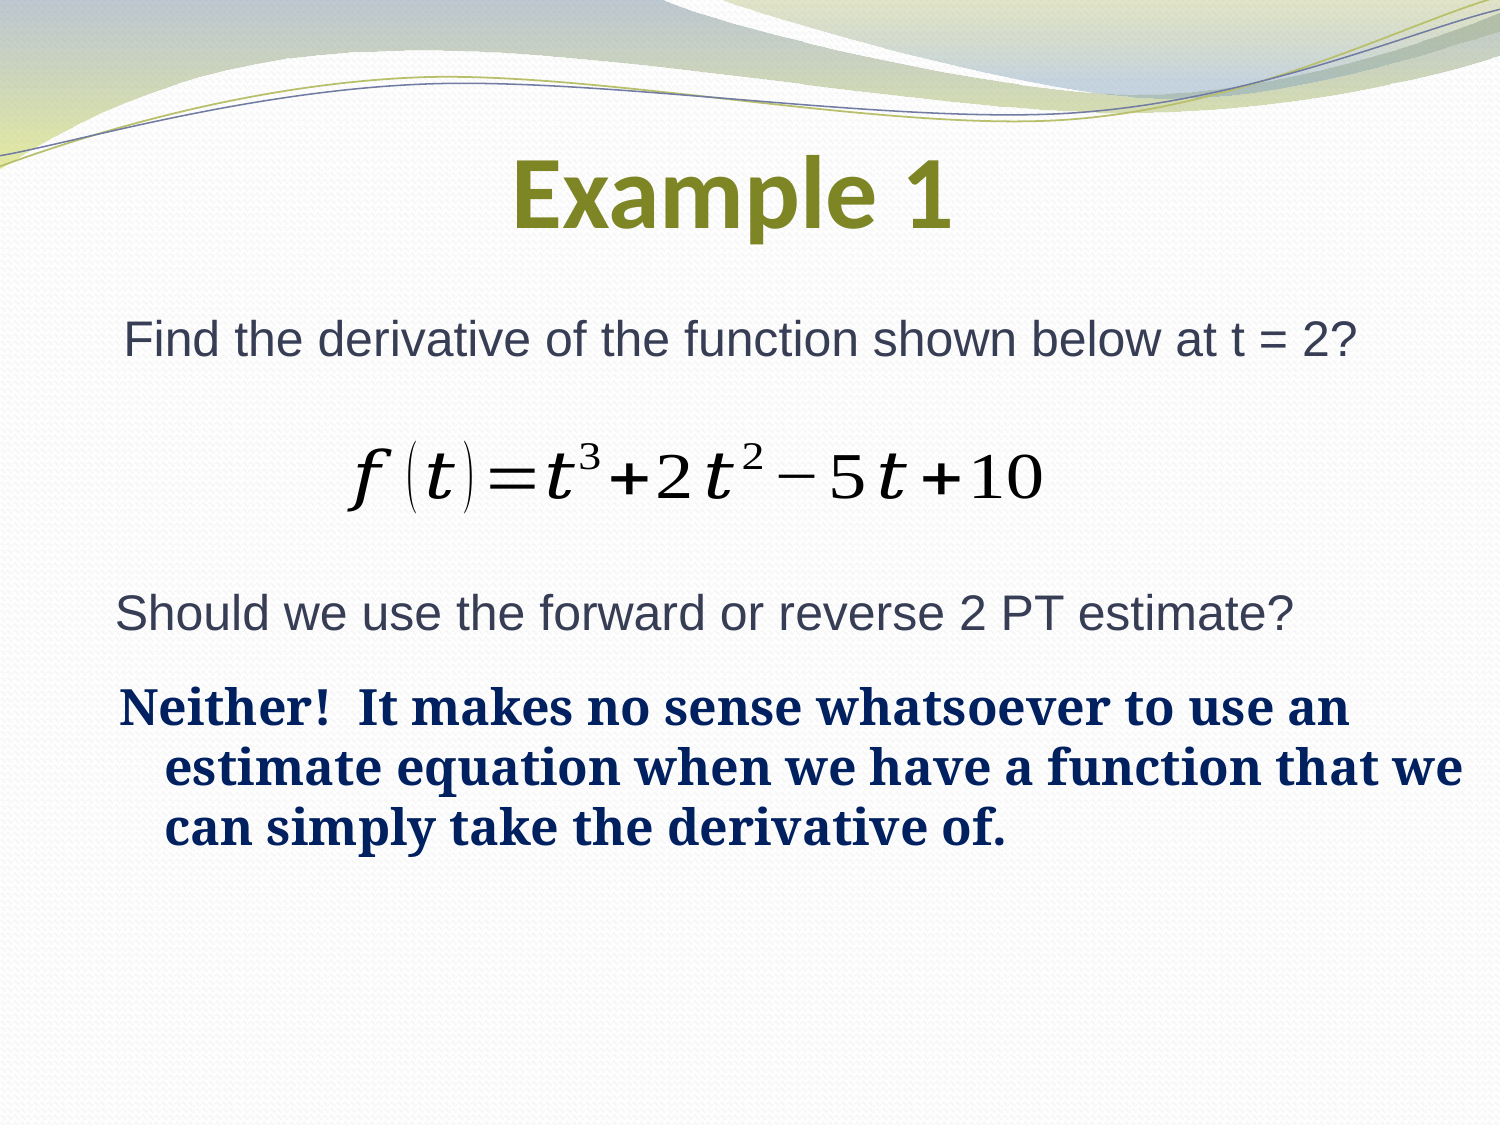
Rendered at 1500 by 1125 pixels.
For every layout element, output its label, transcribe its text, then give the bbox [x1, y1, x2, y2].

text_box Neither! It makes no sense whatsoever to use an estimate equation when we have a function that we can simply take the derivative of. [104, 668, 1500, 901]
title Example 1 [58, 75, 1409, 221]
title Example 1 [58, 222, 1409, 250]
list Find the derivative of the function shown below at t = 2? [66, 294, 1462, 394]
text_box Should we use the forward or reverse 2 PT estimate? [58, 569, 1454, 668]
text_box [0, 0, 1500, 75]
